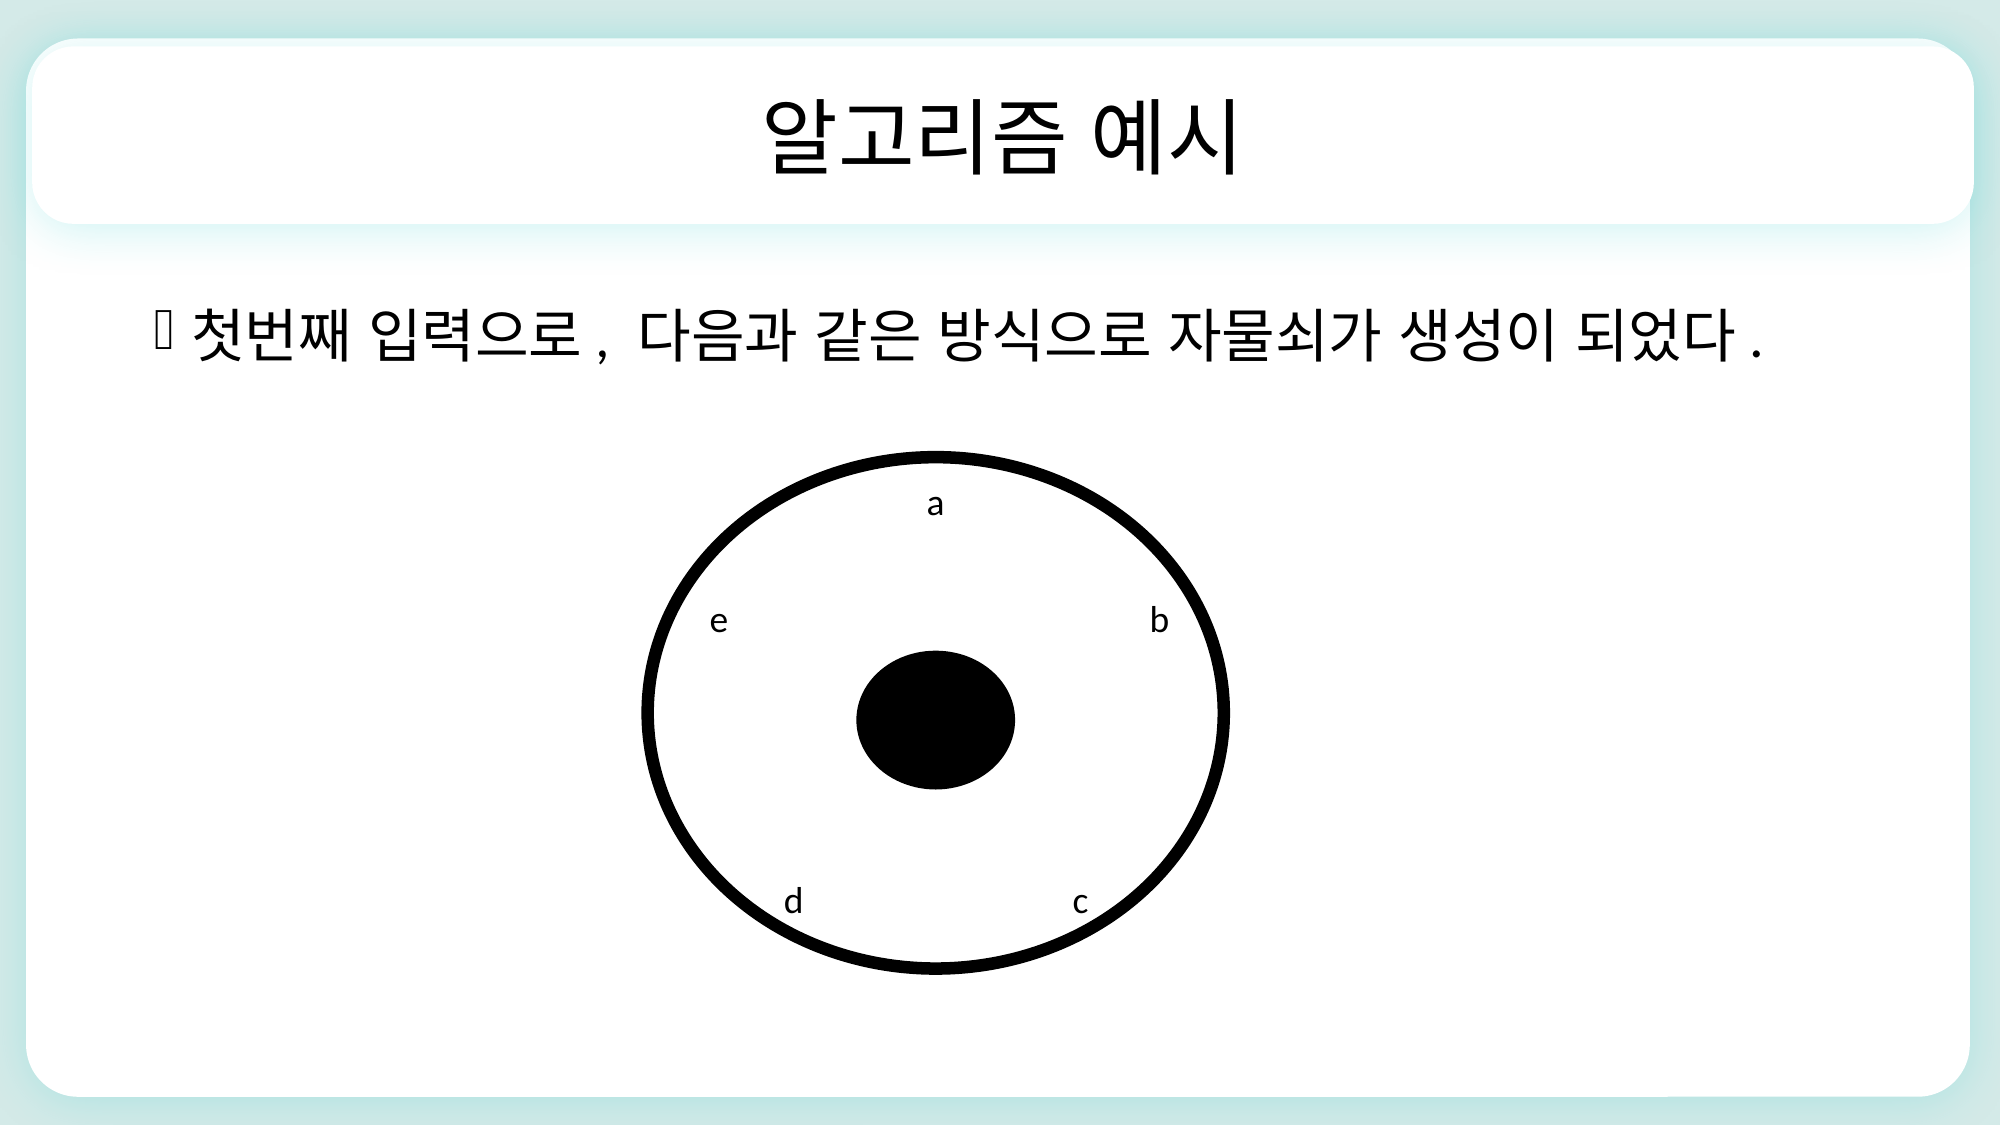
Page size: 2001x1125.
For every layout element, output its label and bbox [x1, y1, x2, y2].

text_box [647, 457, 1224, 969]
text_box [0, 0, 2000, 1125]
